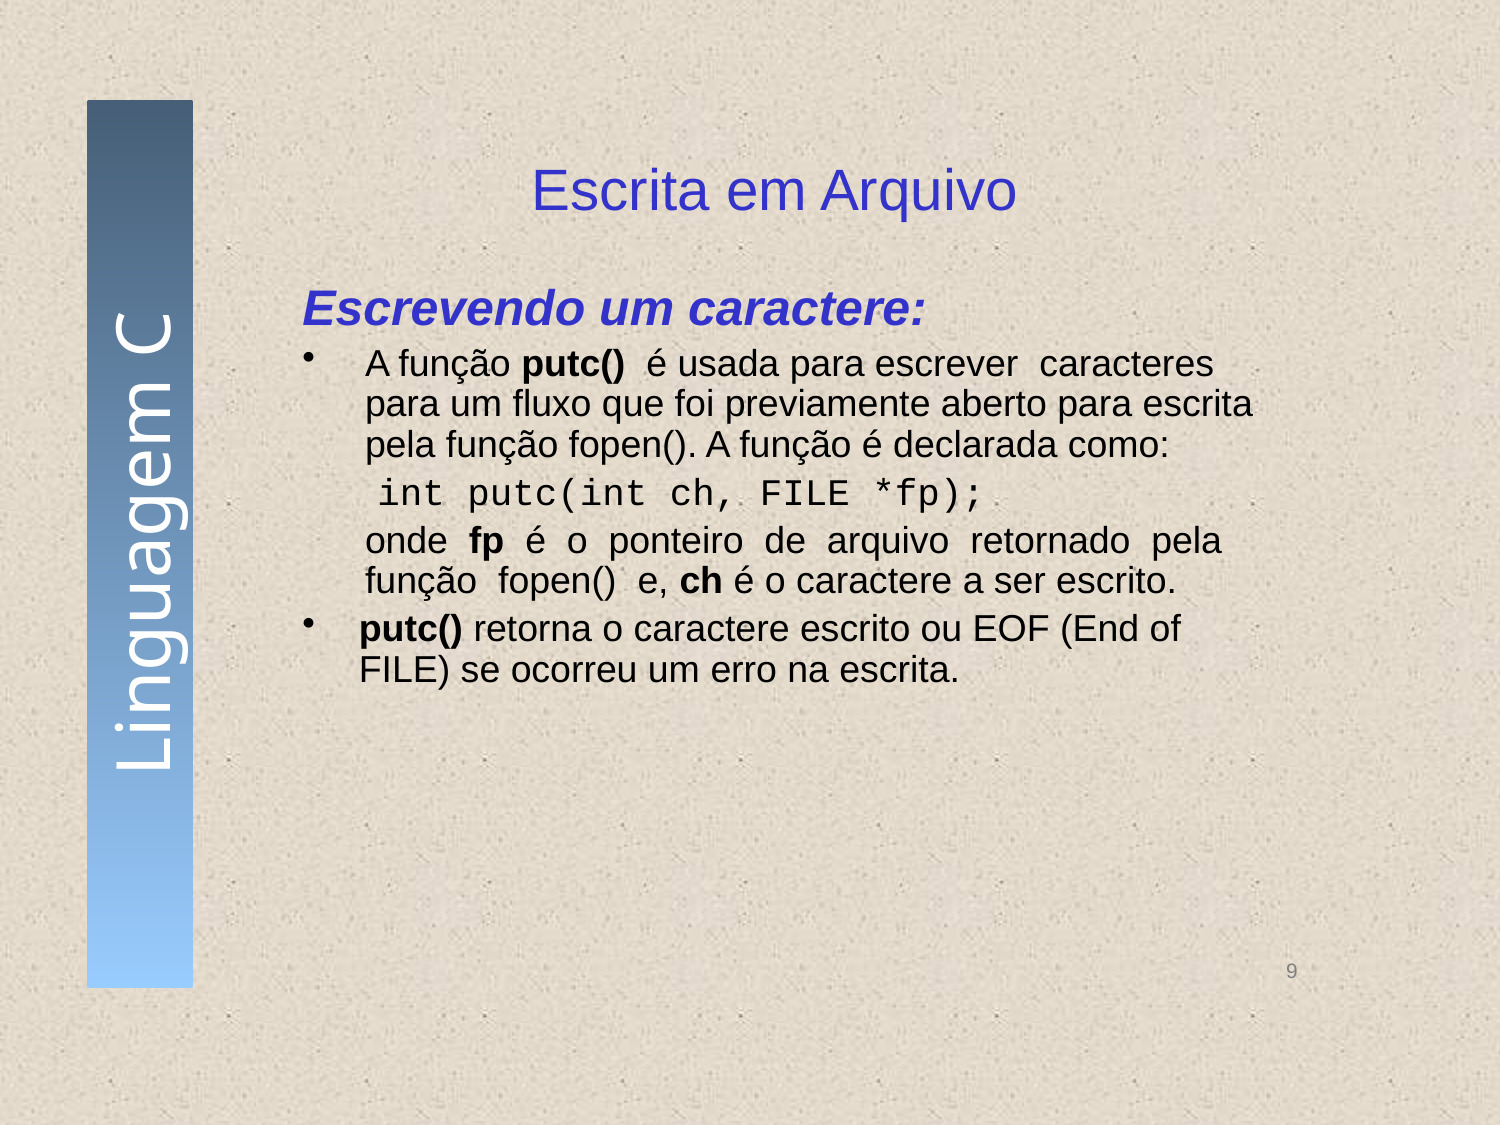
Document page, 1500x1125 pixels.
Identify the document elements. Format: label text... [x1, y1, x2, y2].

title Escrita em Arquivo [237, 112, 1313, 263]
picture [0, 0, 1500, 1125]
list Escrevendo um caractere: A função putc() é usada para escrever caracteres para um fluxo que foi previamente aberto para escrita pela função fopen(). A função é declarada como: int putc(int ch, FILE *fp); onde fp é o ponteiro de arquivo retornado pela função fopen() e, ch é o caractere a ser escrito. putc() retorna o caractere escrito ou EOF (End of FILE) se ocorreu um erro na escrita. [287, 275, 1288, 875]
slide_number 9 [1025, 950, 1313, 1000]
